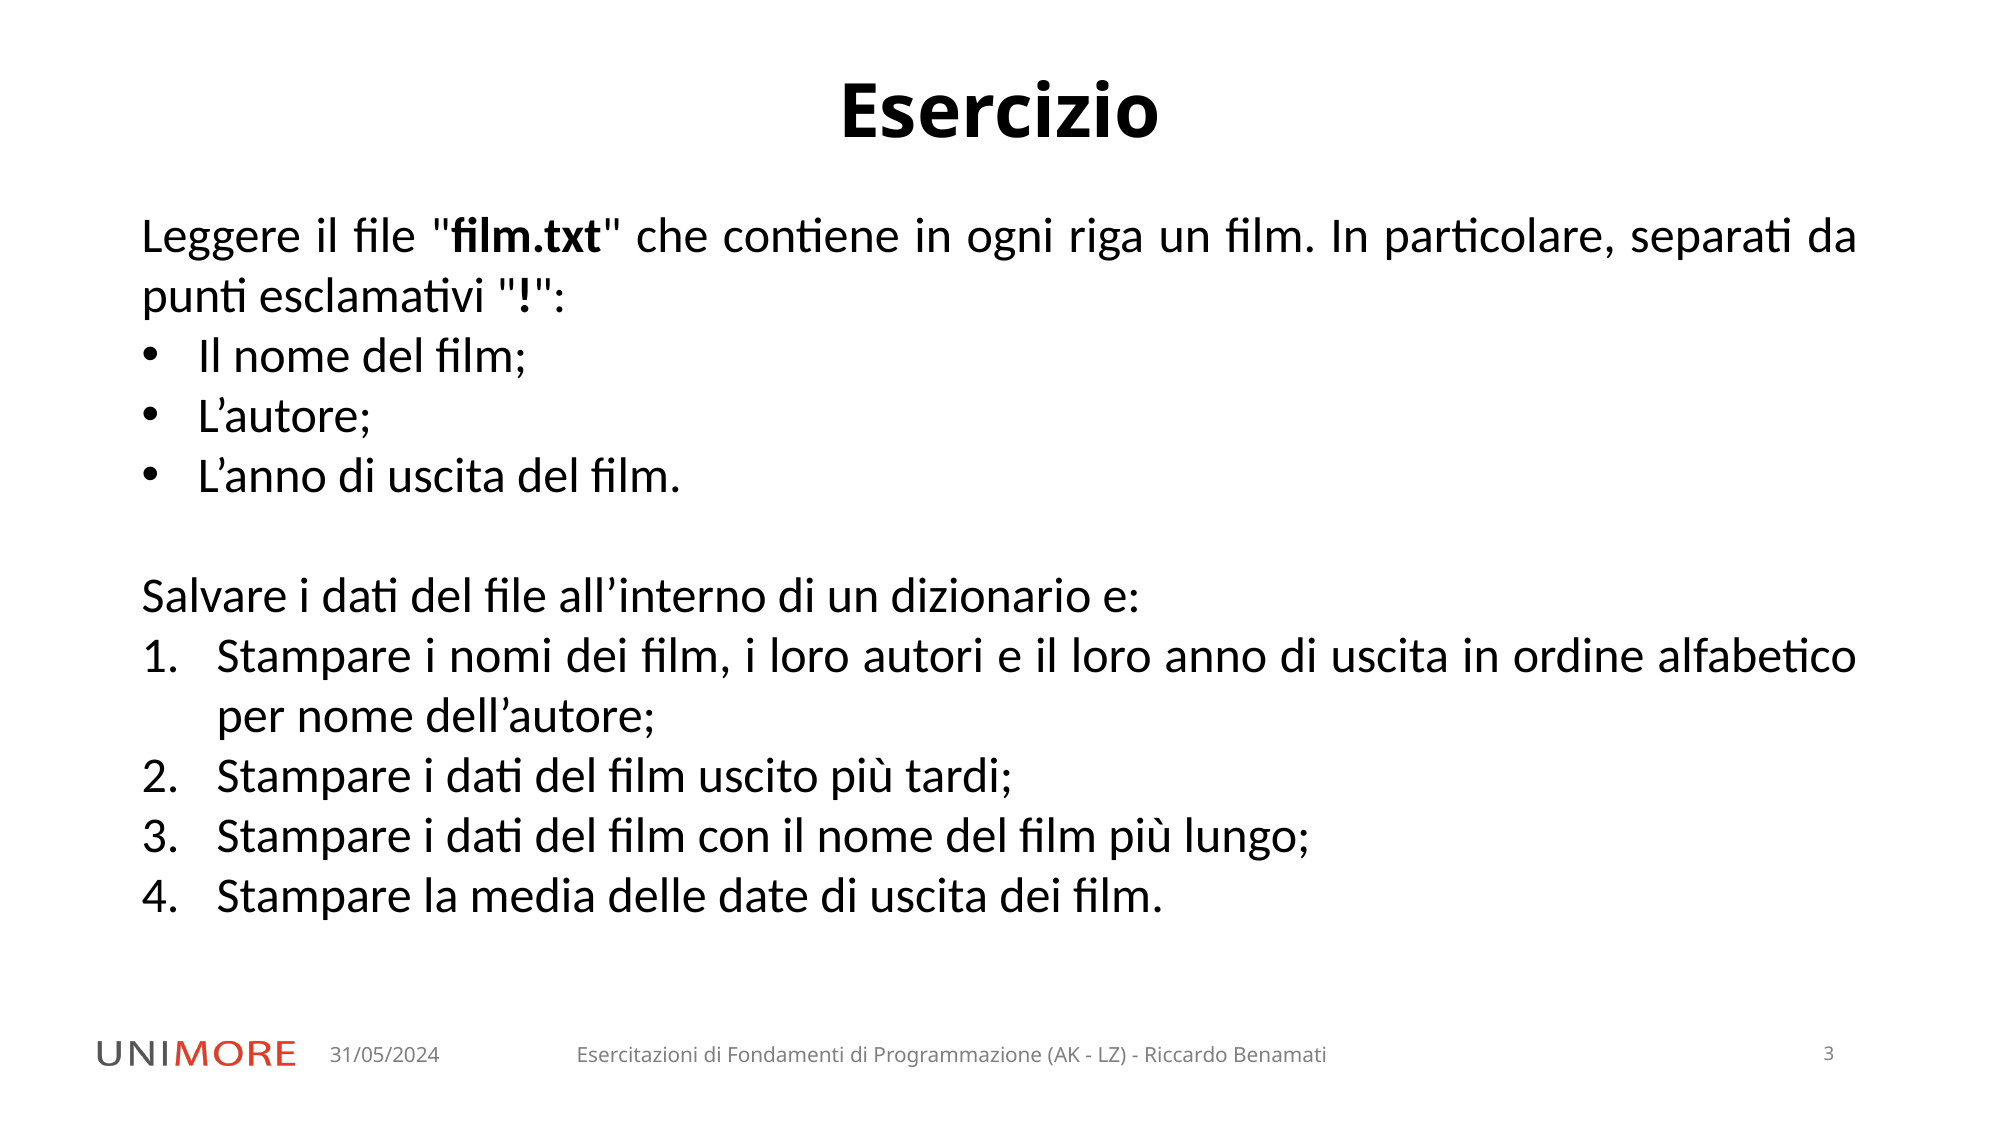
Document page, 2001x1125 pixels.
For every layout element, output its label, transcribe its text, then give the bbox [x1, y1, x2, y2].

footer Esercitazioni di Fondamenti di Programmazione (AK - LZ) - Riccardo Benamati [561, 1034, 1694, 1095]
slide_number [314, 1034, 519, 1095]
text_box Leggere il file "film.txt" che contiene in ogni riga un film. In particolare, separati da punti esclamativi "!": Il nome del film; L’autore; L’anno di uscita del film. Salvare i dati del file all’interno di un dizionario e: Stampare i nomi dei film, i loro autori e il loro anno di uscita in ordine alfabetico per nome dell’autore; Stampare i dati del film uscito più tardi; Stampare i dati del film con il nome del film più lungo; Stampare la media delle date di uscita dei film. [126, 195, 1873, 931]
title Esercizio [215, 64, 1785, 150]
picture [93, 1039, 299, 1069]
slide_number 3 [1808, 1034, 1900, 1095]
